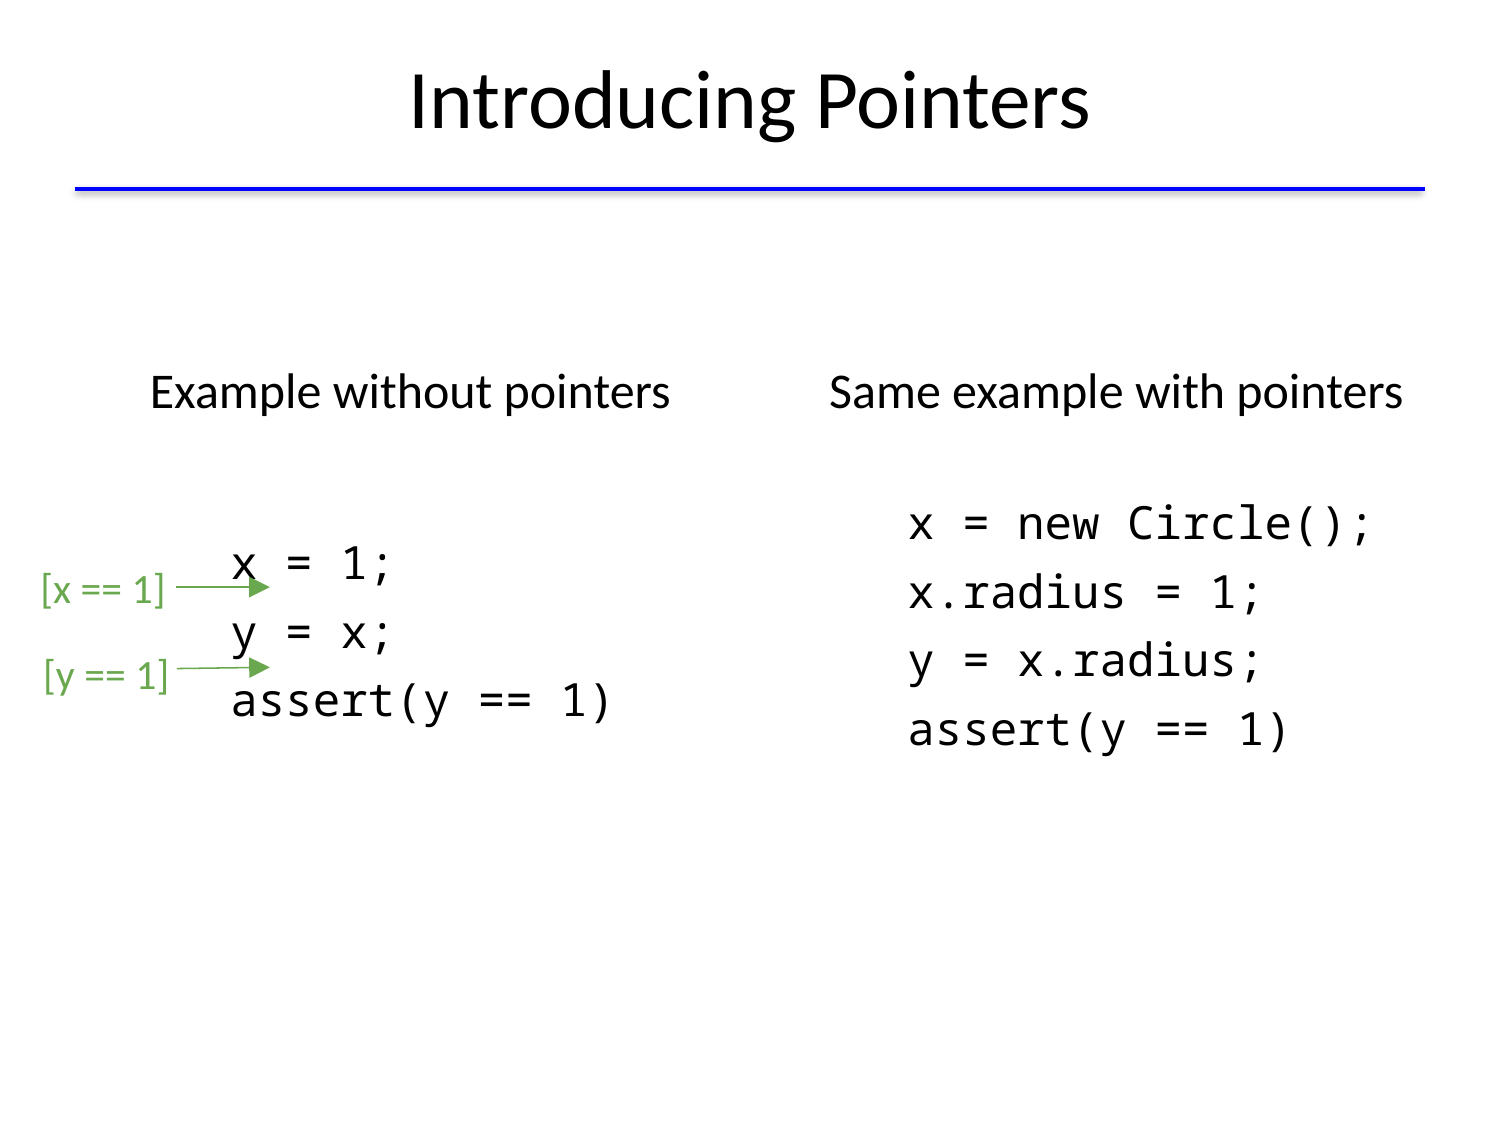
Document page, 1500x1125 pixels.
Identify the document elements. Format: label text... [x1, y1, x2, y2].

text_box Same example with pointers [801, 326, 1431, 450]
list x = new Circle(); x.radius = 1; y = x.radius; assert(y == 1) [892, 465, 1468, 936]
text_box [x == 1] [25, 546, 197, 626]
text_box [y == 1] [28, 633, 199, 713]
title Introducing Pointers [75, 1, 1425, 190]
text_box Example without pointers [131, 339, 689, 437]
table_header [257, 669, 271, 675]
table_cell [176, 669, 199, 675]
list x = 1; y = x; assert(y == 1) [215, 504, 707, 790]
